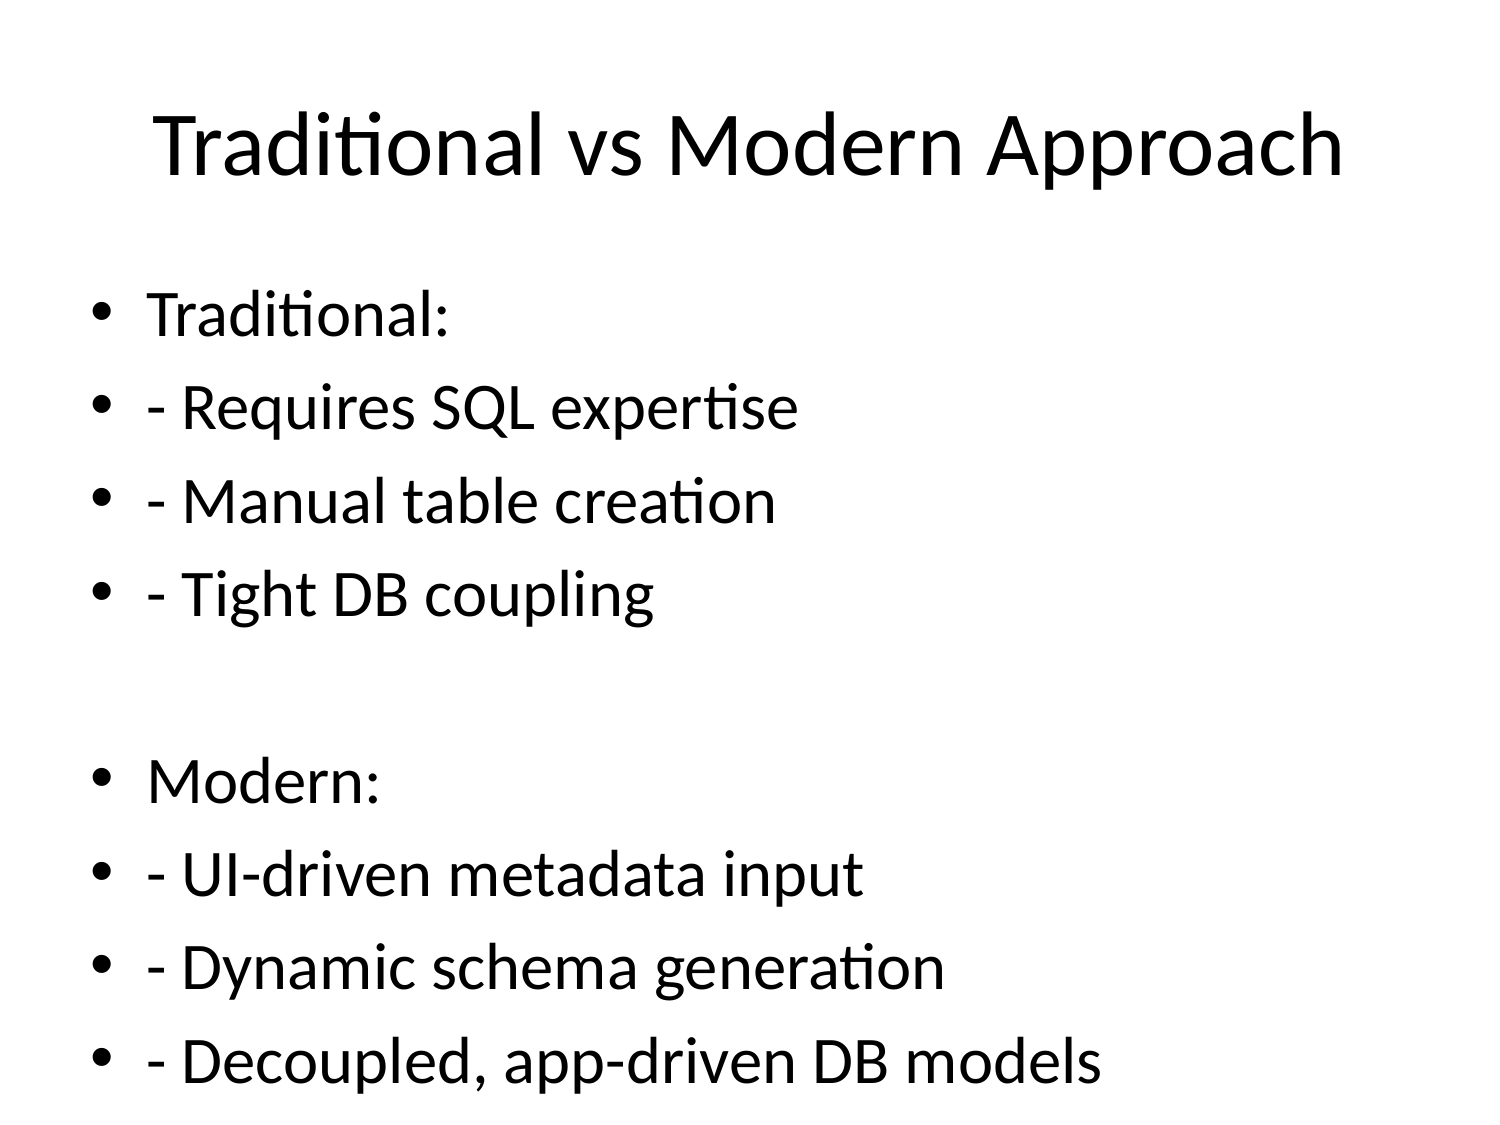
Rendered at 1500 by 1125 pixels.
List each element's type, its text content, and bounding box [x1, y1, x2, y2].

title Traditional vs Modern Approach [75, 45, 1425, 233]
list Traditional: - Requires SQL expertise - Manual table creation - Tight DB coupling Modern: - UI-driven metadata input - Dynamic schema generation - Decoupled, app-driven DB models [75, 262, 1425, 1005]
